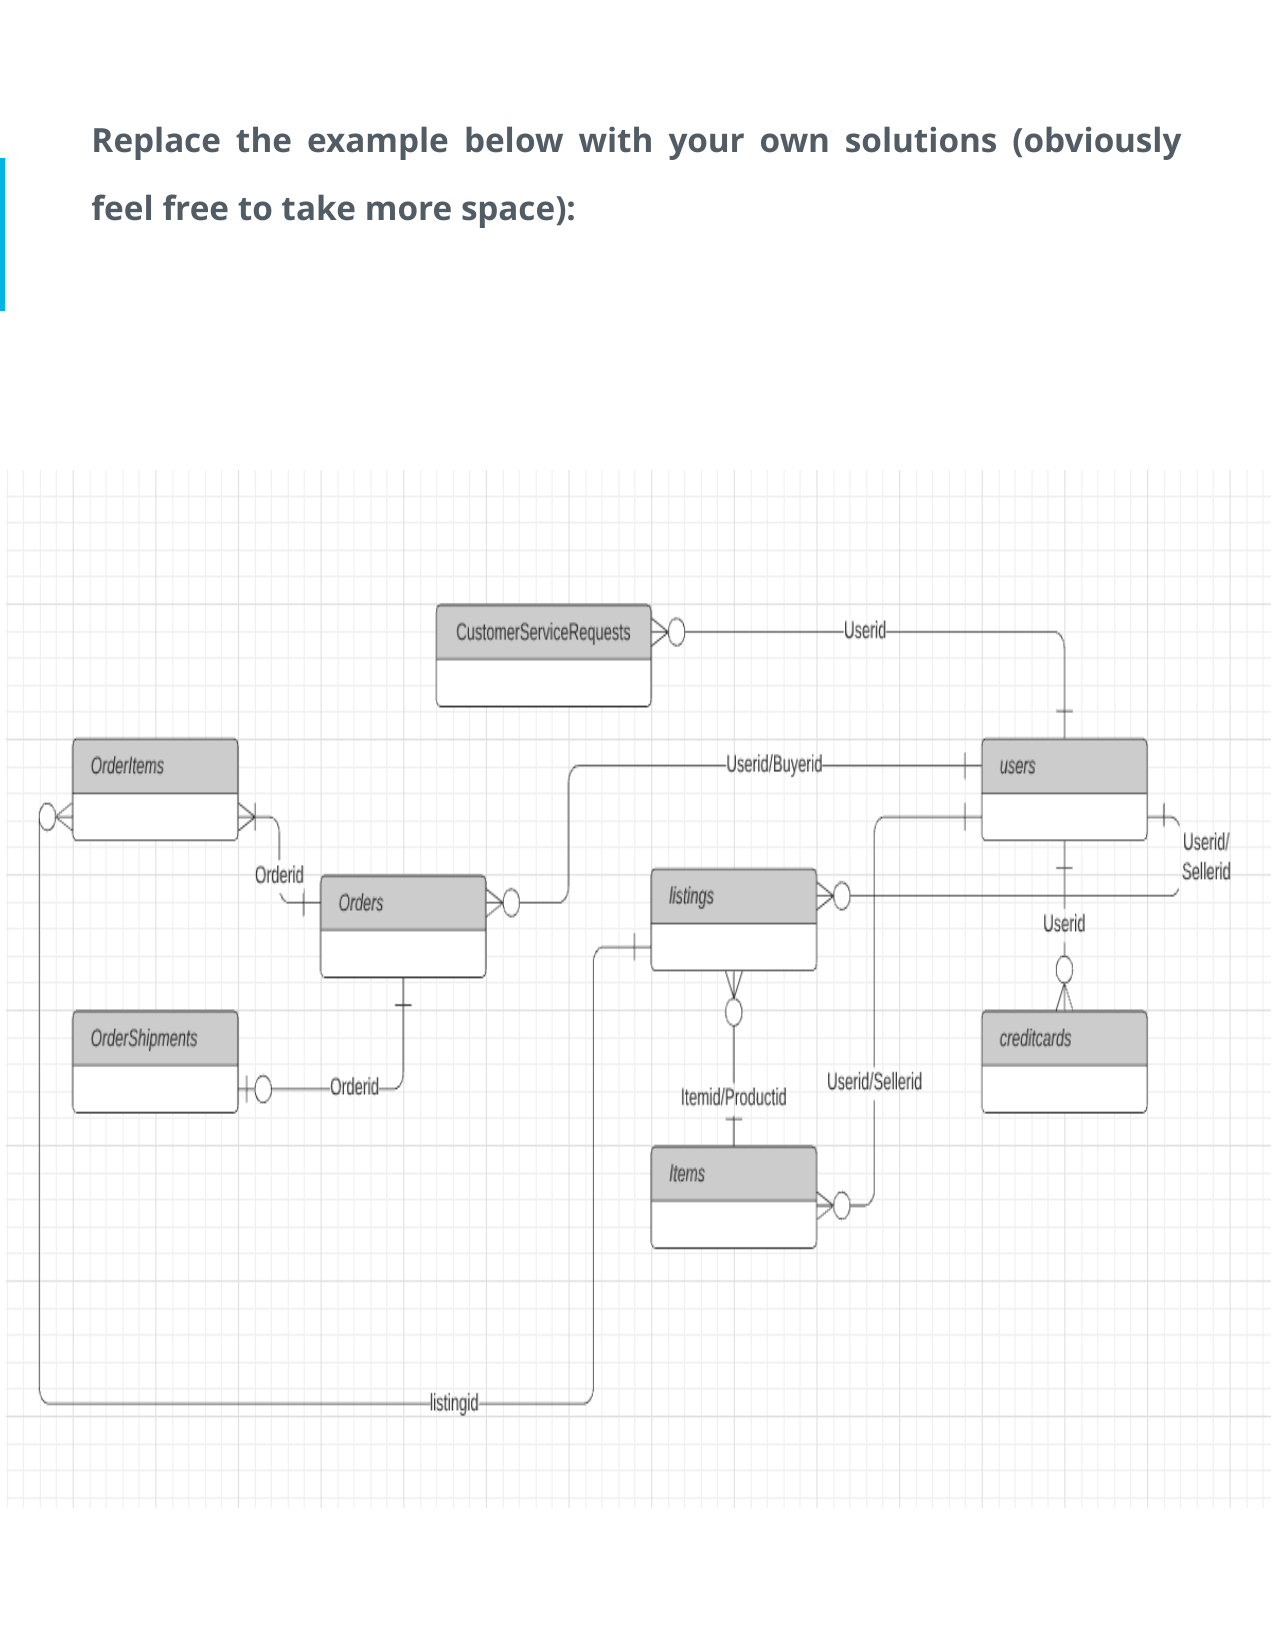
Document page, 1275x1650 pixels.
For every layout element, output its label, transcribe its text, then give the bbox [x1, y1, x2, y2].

picture [6, 470, 1272, 1509]
text_box Replace the example below with your own solutions (obviously feel free to take more space): [76, 76, 1199, 208]
